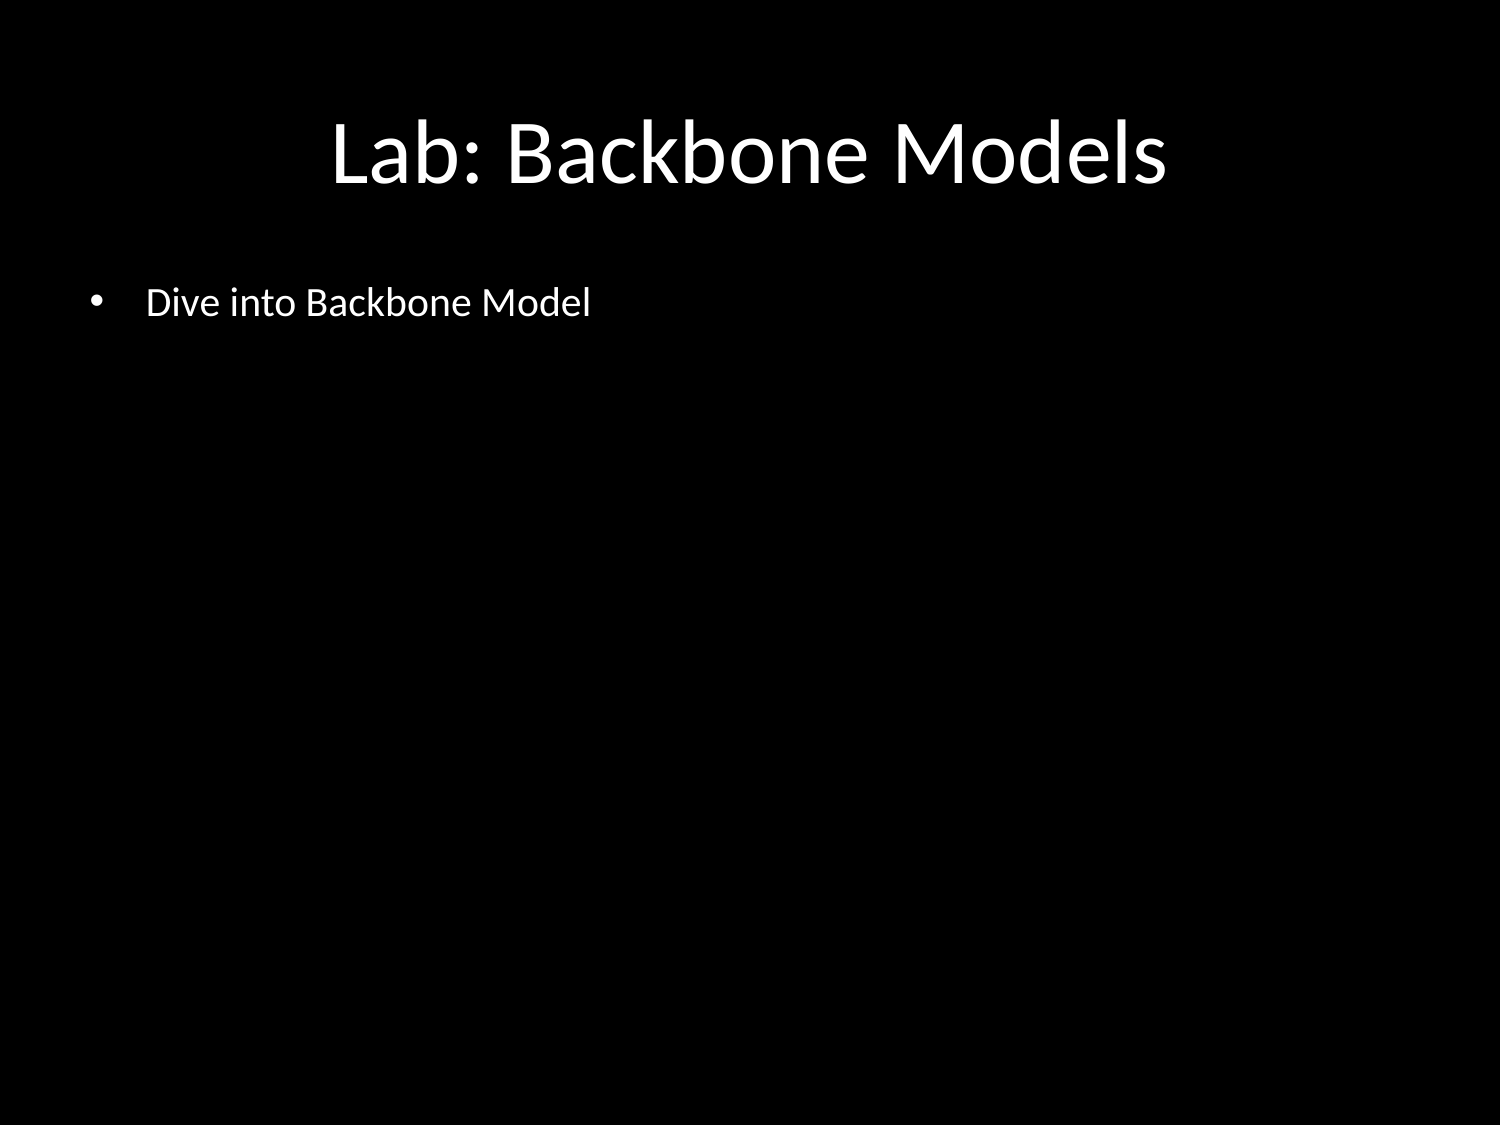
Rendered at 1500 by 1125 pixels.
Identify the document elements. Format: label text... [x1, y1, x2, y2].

subtitle Dive into Backbone Model [74, 267, 1448, 1024]
title Lab: Backbone Models [112, 26, 1388, 267]
